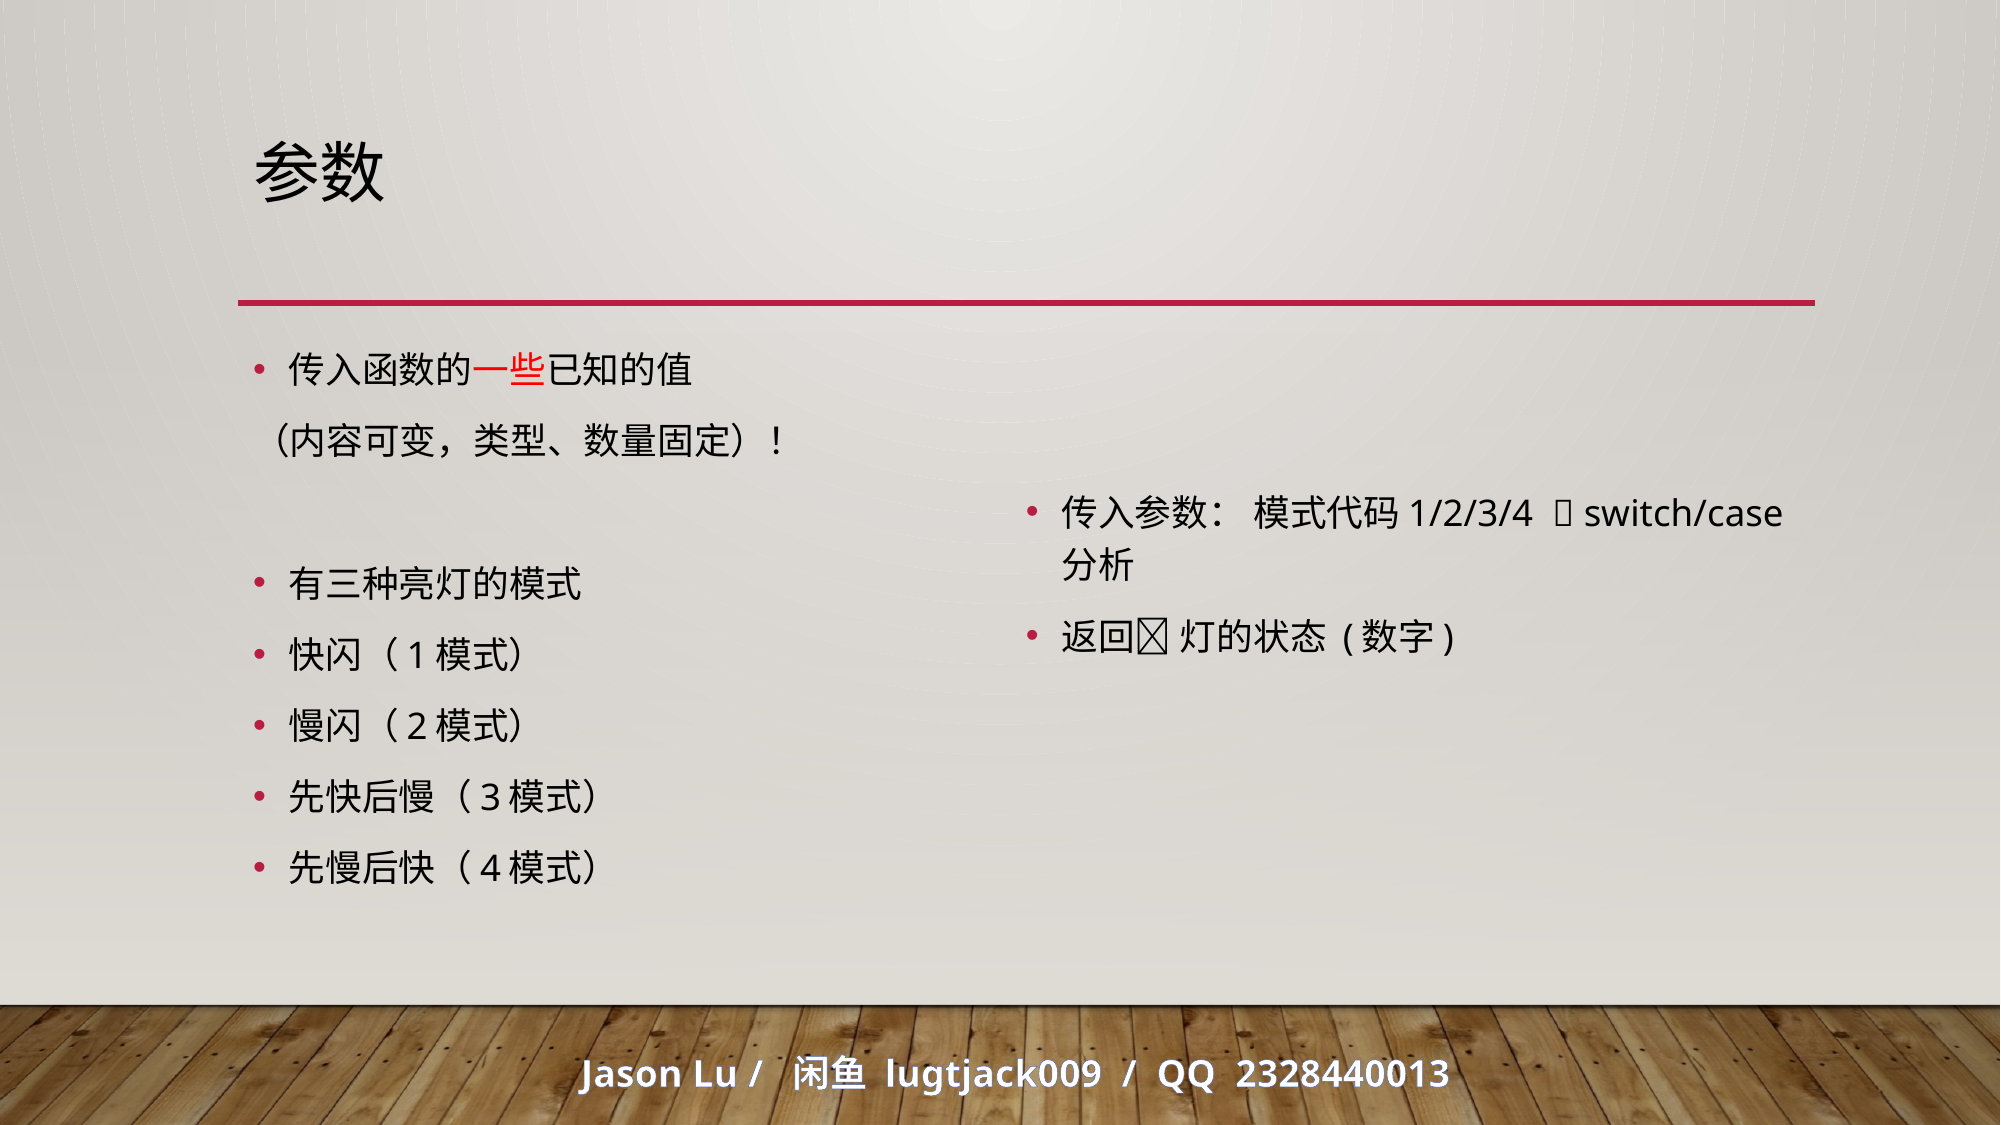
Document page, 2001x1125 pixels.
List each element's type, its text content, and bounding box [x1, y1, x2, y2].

title 参数 [238, 131, 1814, 305]
picture [0, 1005, 2000, 1125]
list 传入函数的一些已知的值 （内容可变，类型、数量固定）！ 有三种亮灯的模式 快闪（1模式） 慢闪（2模式） 先快后慢（3模式） 先慢后快（4模式） 传入参数： 模式代码1/2/3/4  switch/case 分析 返回 灯的状态 (数字) [238, 330, 1814, 897]
